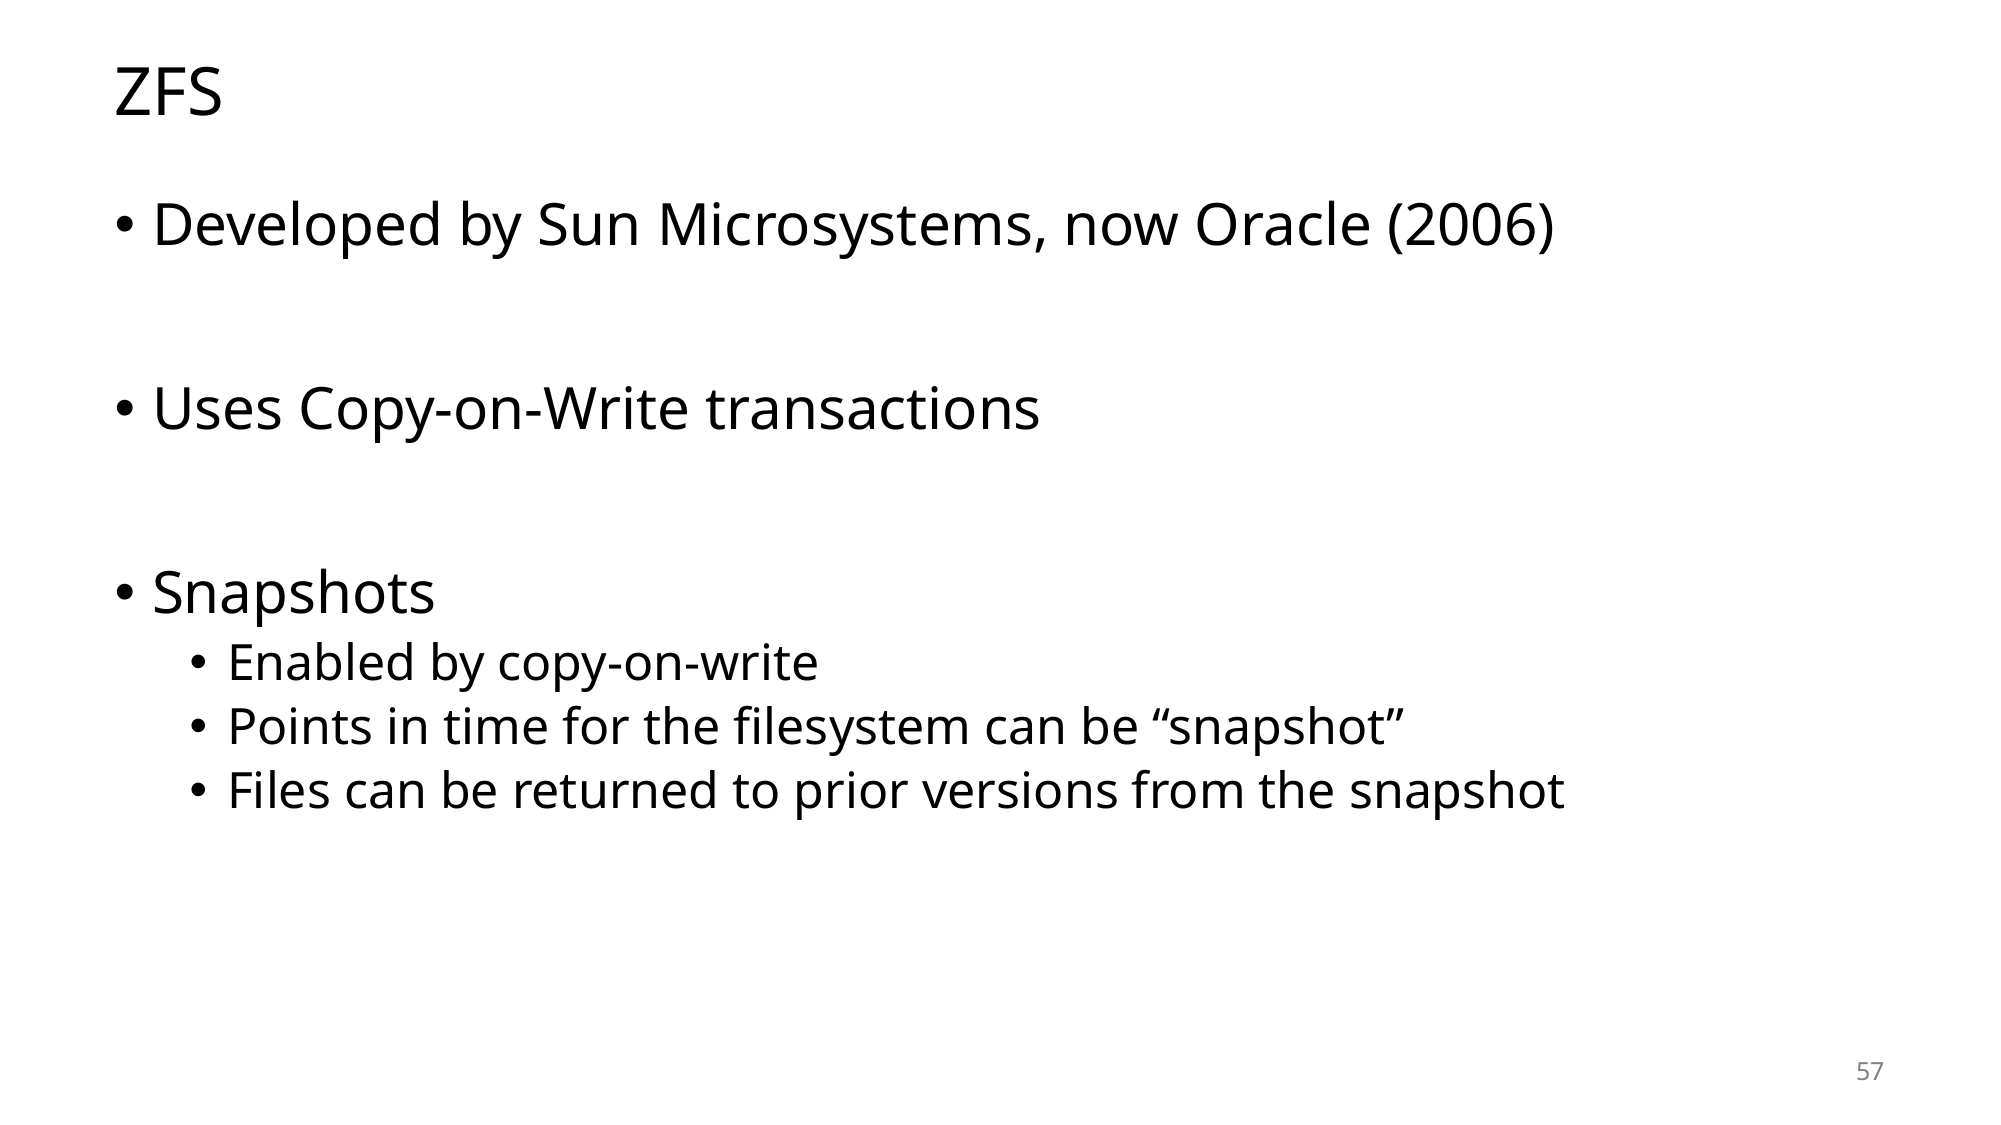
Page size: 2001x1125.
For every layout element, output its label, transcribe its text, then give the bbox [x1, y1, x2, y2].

title ZFS [99, 37, 1900, 150]
slide_number 57 [1749, 1042, 1900, 1103]
list Developed by Sun Microsystems, now Oracle (2006) Uses Copy-on-Write transactions Snapshots Enabled by copy-on-write Points in time for the filesystem can be “snapshot” Files can be returned to prior versions from the snapshot [99, 187, 1900, 1013]
